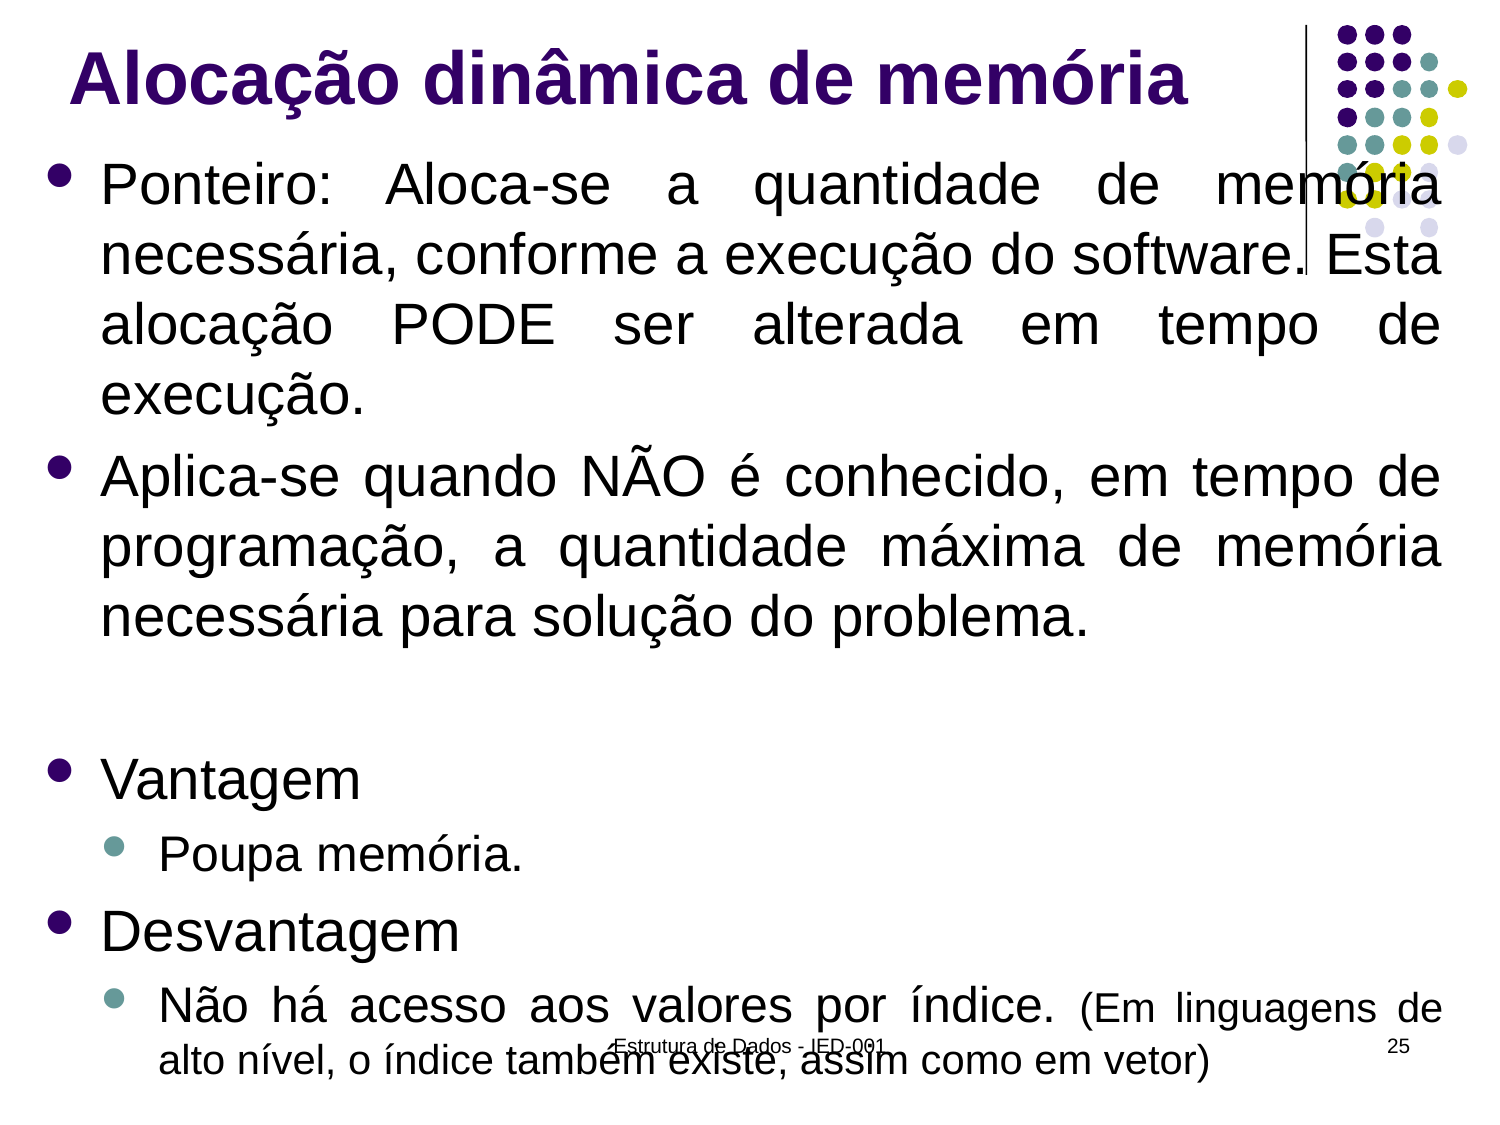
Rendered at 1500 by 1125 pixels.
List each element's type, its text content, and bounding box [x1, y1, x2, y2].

list Ponteiro: Aloca-se a quantidade de memória necessária, conforme a execução do software. Esta alocação PODE ser alterada em tempo de execução. Aplica-se quando NÃO é conhecido, em tempo de programação, a quantidade máxima de memória necessária para solução do problema. Vantagem Poupa memória. Desvantagem Não há acesso aos valores por índice. (Em linguagens de alto nível, o índice também existe, assim como em vetor) [29, 138, 1459, 1100]
title Alocação dinâmica de memória [53, 19, 1211, 127]
footer Estrutura de Dados - IED-001 [512, 1024, 988, 1101]
slide_number 25 [1074, 1024, 1426, 1101]
